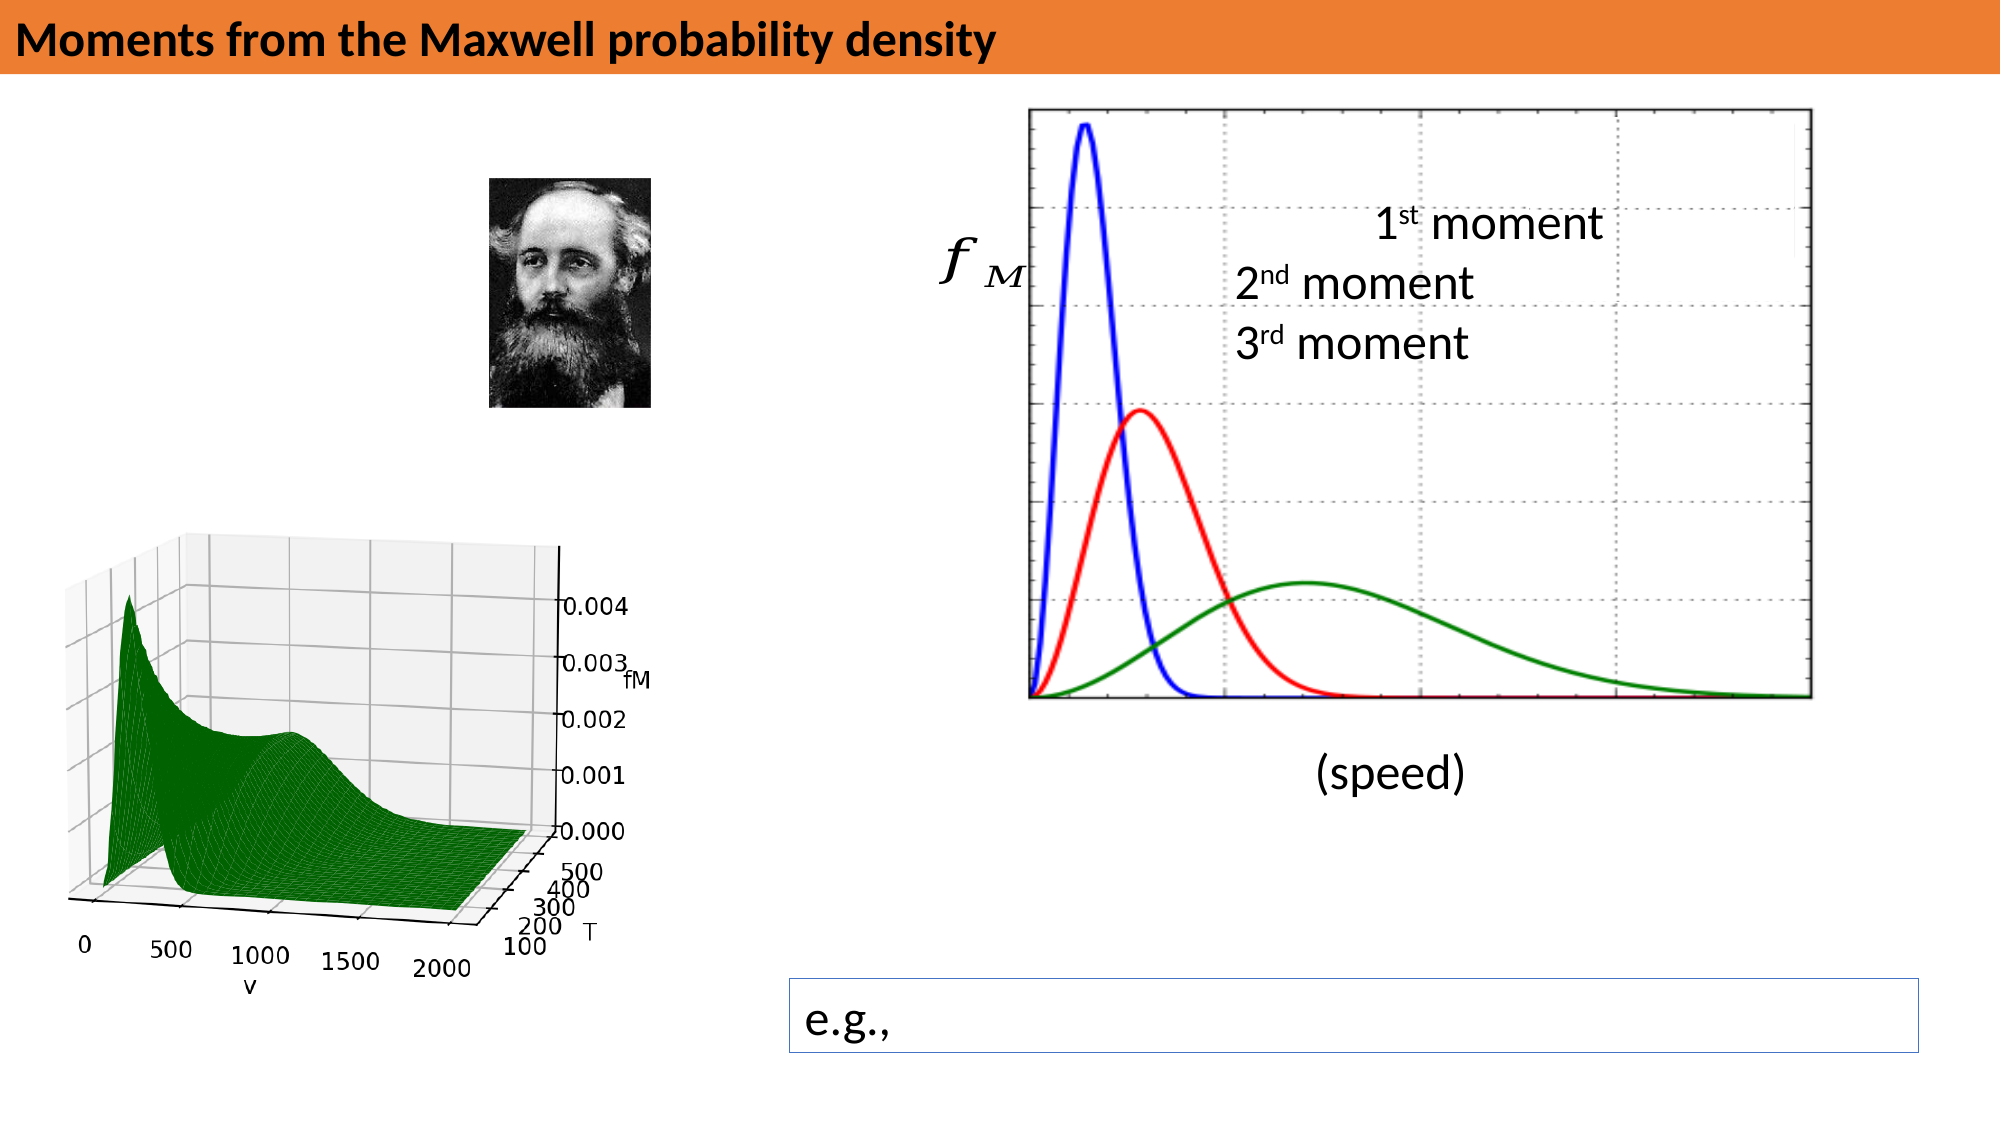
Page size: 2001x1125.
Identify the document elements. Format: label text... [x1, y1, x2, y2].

picture [27, 510, 675, 1015]
text_box Moments from the Maxwell probability density [0, 0, 2000, 75]
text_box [14, 94, 653, 411]
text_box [934, 88, 1860, 792]
